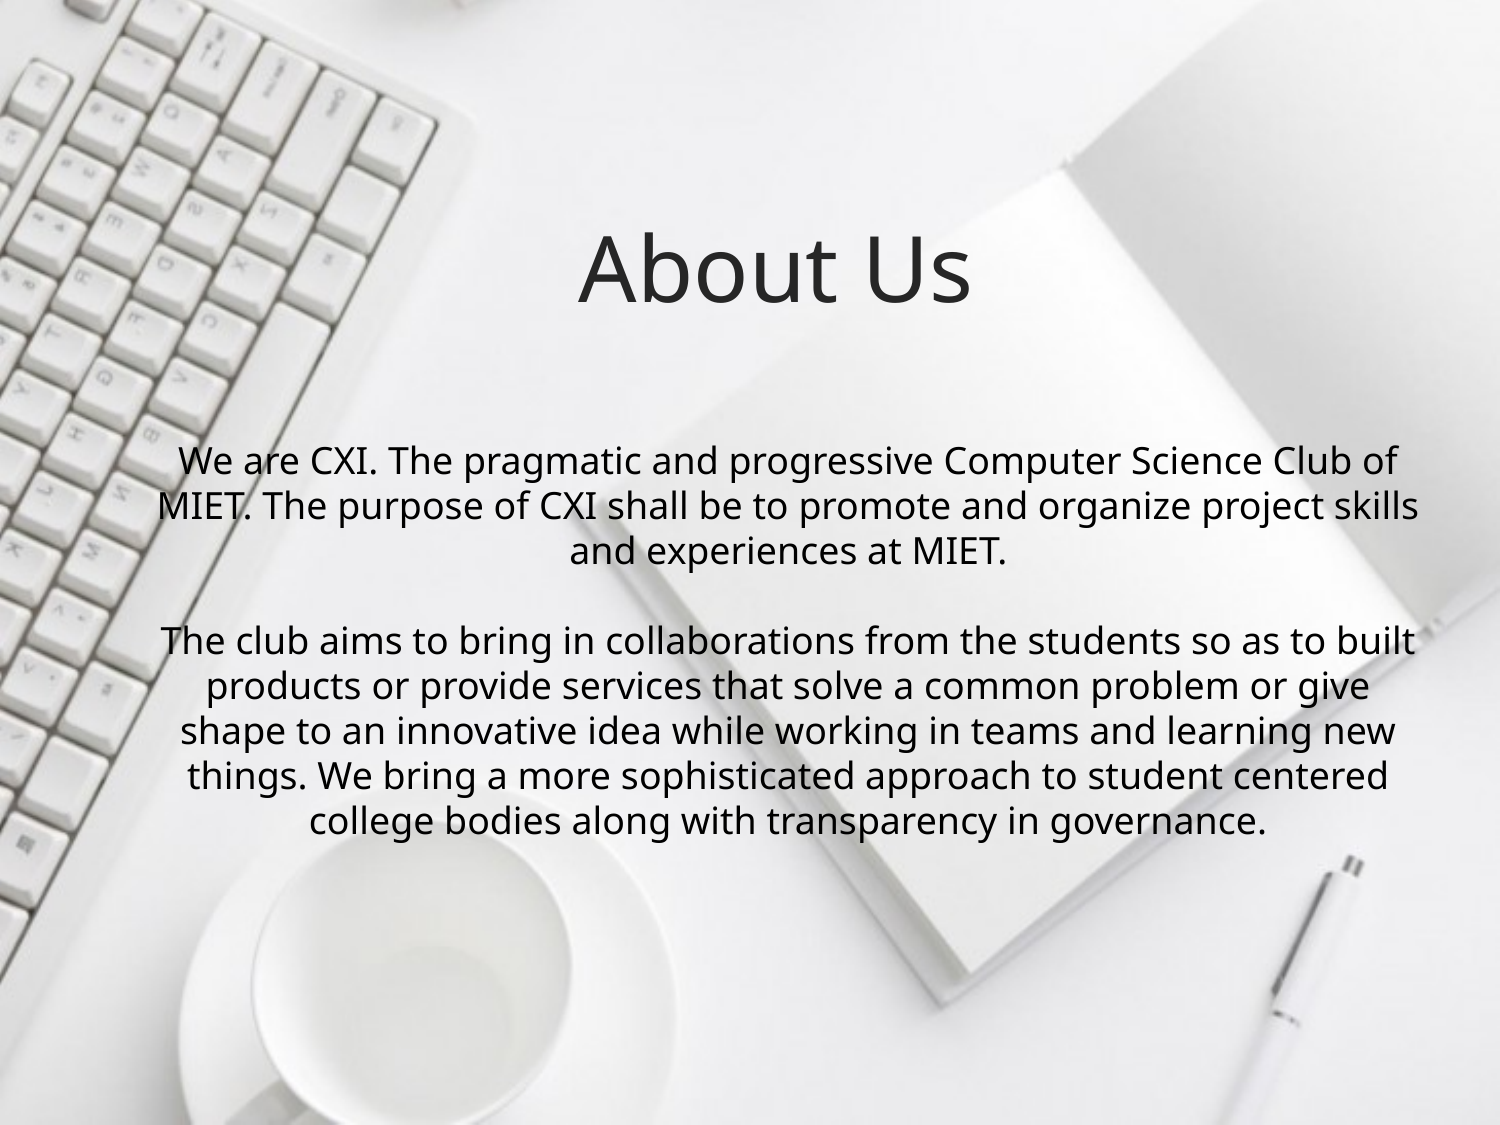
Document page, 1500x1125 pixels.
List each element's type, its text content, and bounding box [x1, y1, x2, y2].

text_box We are CXI. The pragmatic and progressive Computer Science Club of MIET. The purpose of CXI shall be to promote and organize project skills and experiences at MIET. The club aims to bring in collaborations from the students so as to built products or provide services that solve a common problem or give shape to an innovative idea while working in teams and learning new things. We bring a more sophisticated approach to student centered college bodies along with transparency in governance. [136, 429, 1441, 895]
text_box About Us [563, 203, 989, 329]
picture [0, 0, 1500, 1125]
